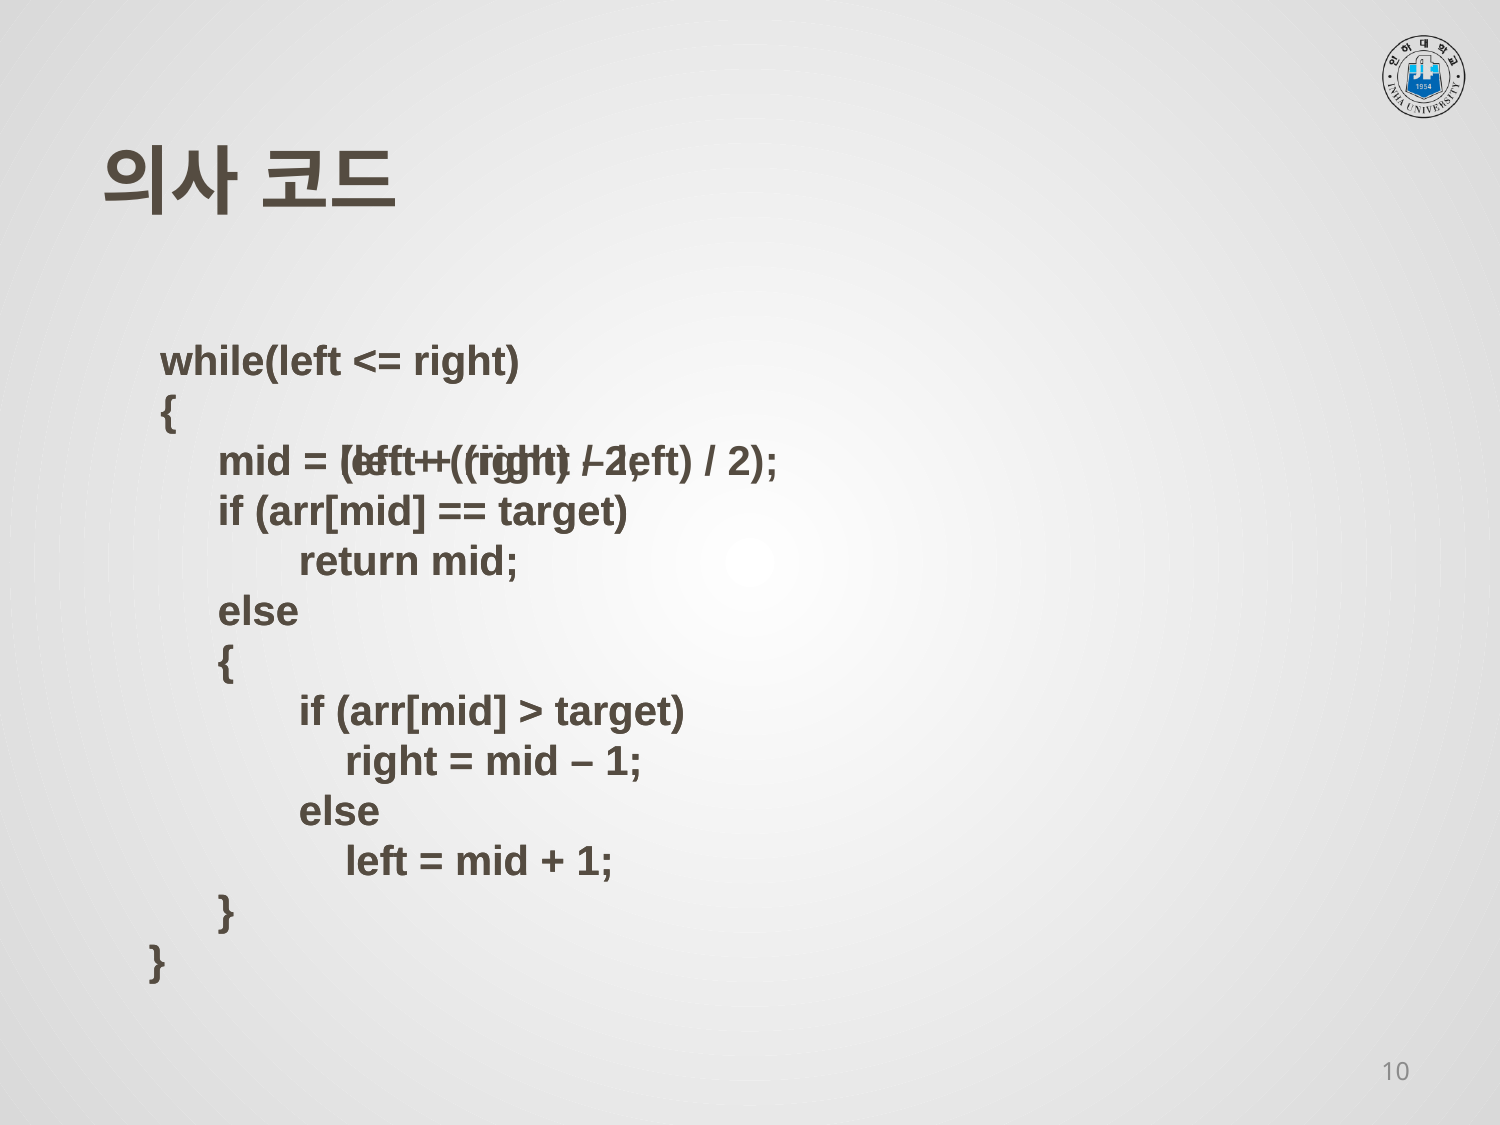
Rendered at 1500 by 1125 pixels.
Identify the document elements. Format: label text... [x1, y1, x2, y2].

text_box 의사 코드 [86, 125, 414, 231]
picture [1369, 18, 1477, 134]
slide_number 10 [1074, 1042, 1425, 1103]
text_box while(left <= right) { mid = left + ((right – left) / 2); if (arr[mid] == target) return mid; else { if (arr[mid] > target) right = mid – 1; else left = mid + 1; } } [134, 326, 1471, 992]
